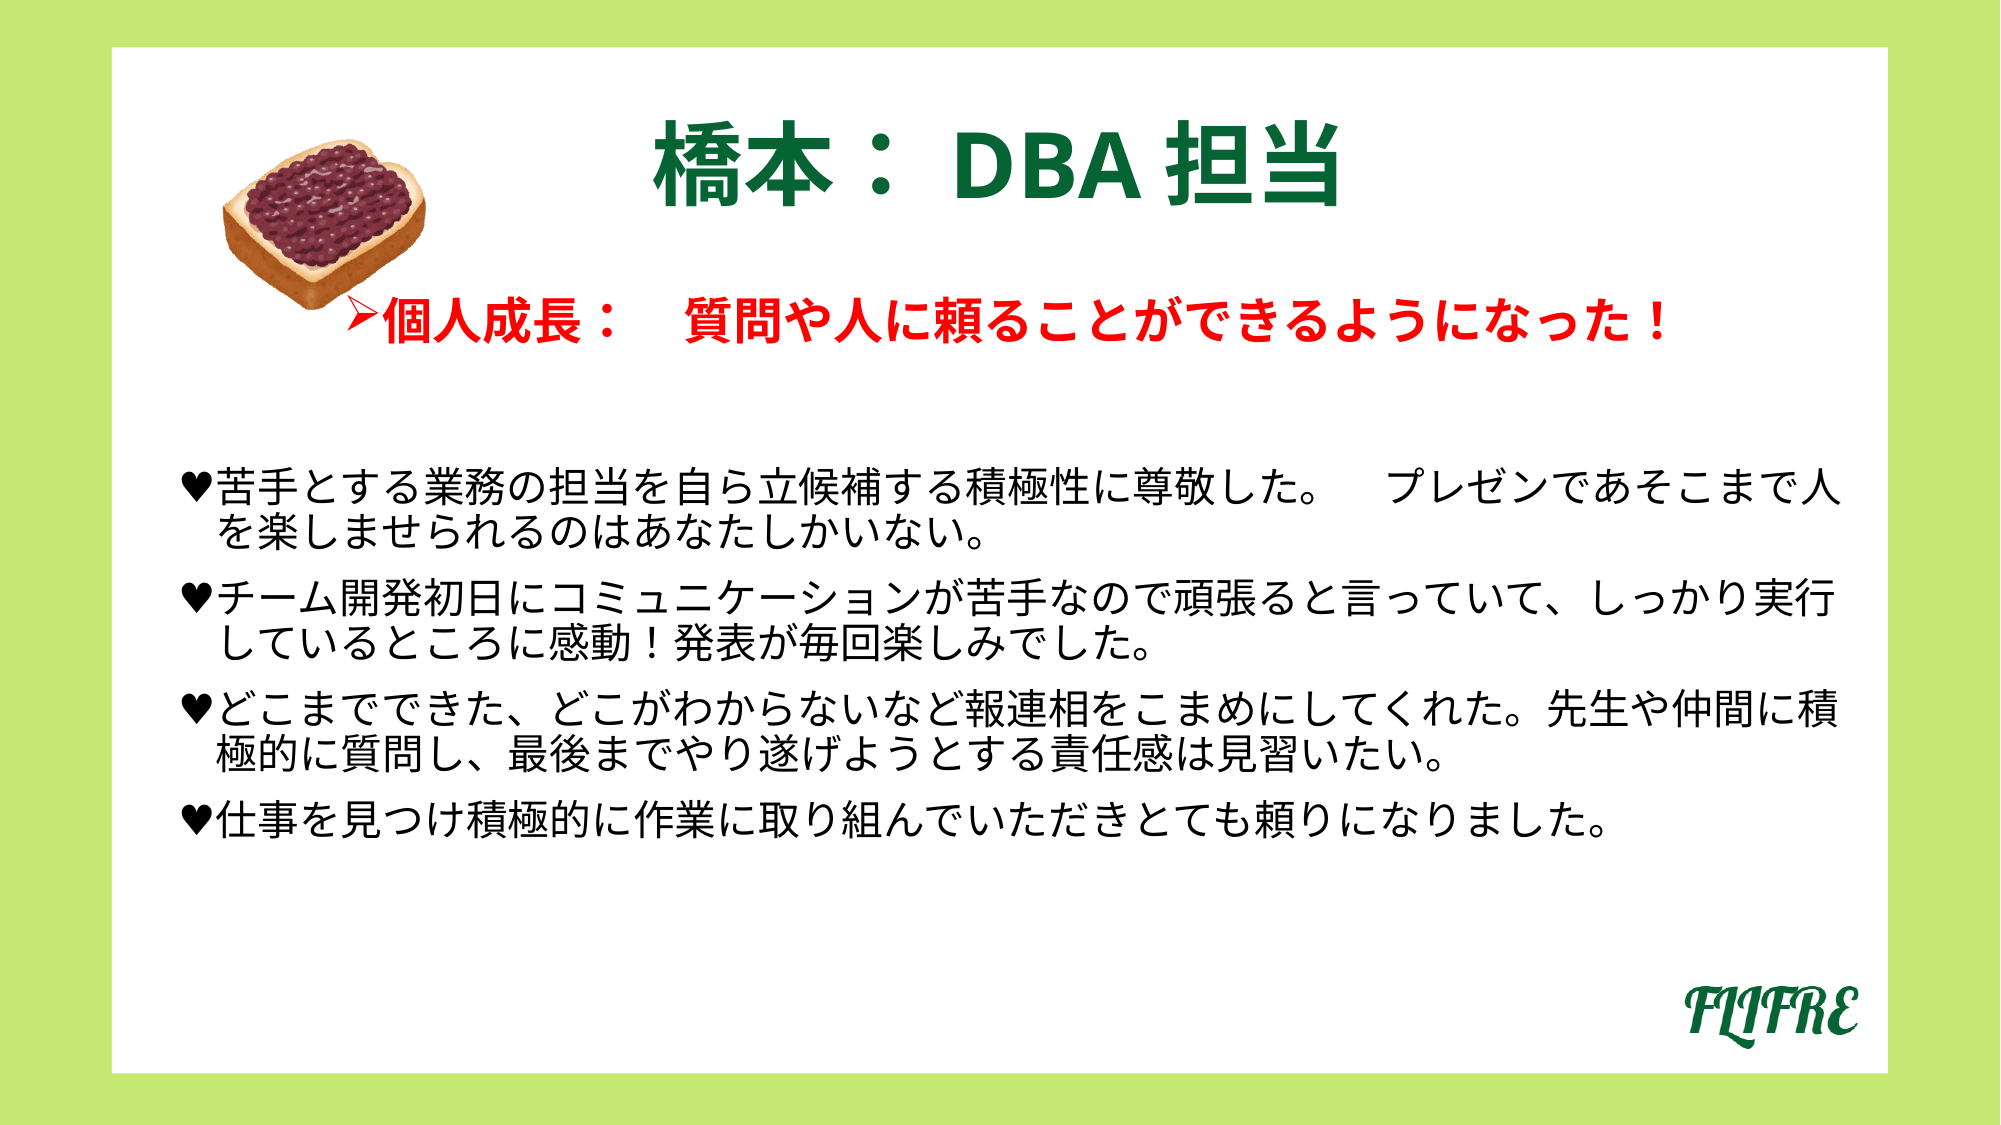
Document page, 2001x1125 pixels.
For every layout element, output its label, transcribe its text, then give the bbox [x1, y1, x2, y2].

text_box [111, 46, 1889, 1074]
picture [213, 129, 433, 320]
list 苦手とする業務の担当を自ら立候補する積極性に尊敬した。 プレゼンであそこまで人を楽しませられるのはあなたしかいない。​ チーム開発初日にコミュニケーションが苦手なので頑張ると言っていて、しっかり実行しているところに感動！発表が毎回楽しみでした。​ どこまでできた、どこがわからないなど報連相をこまめにしてくれた。先生や仲間に積極的に質問し、最後までやり遂げようとする責任感は見習いたい。 仕事を見つけ積極的に作業に取り組んでいただきとても頼りになりました。 [163, 458, 1863, 896]
title 橋本：DBA担当 [137, 60, 1863, 278]
picture [1684, 970, 1863, 1054]
text_box 個人成長： 質問や人に頼ることができるようになった！ [162, 288, 1863, 371]
